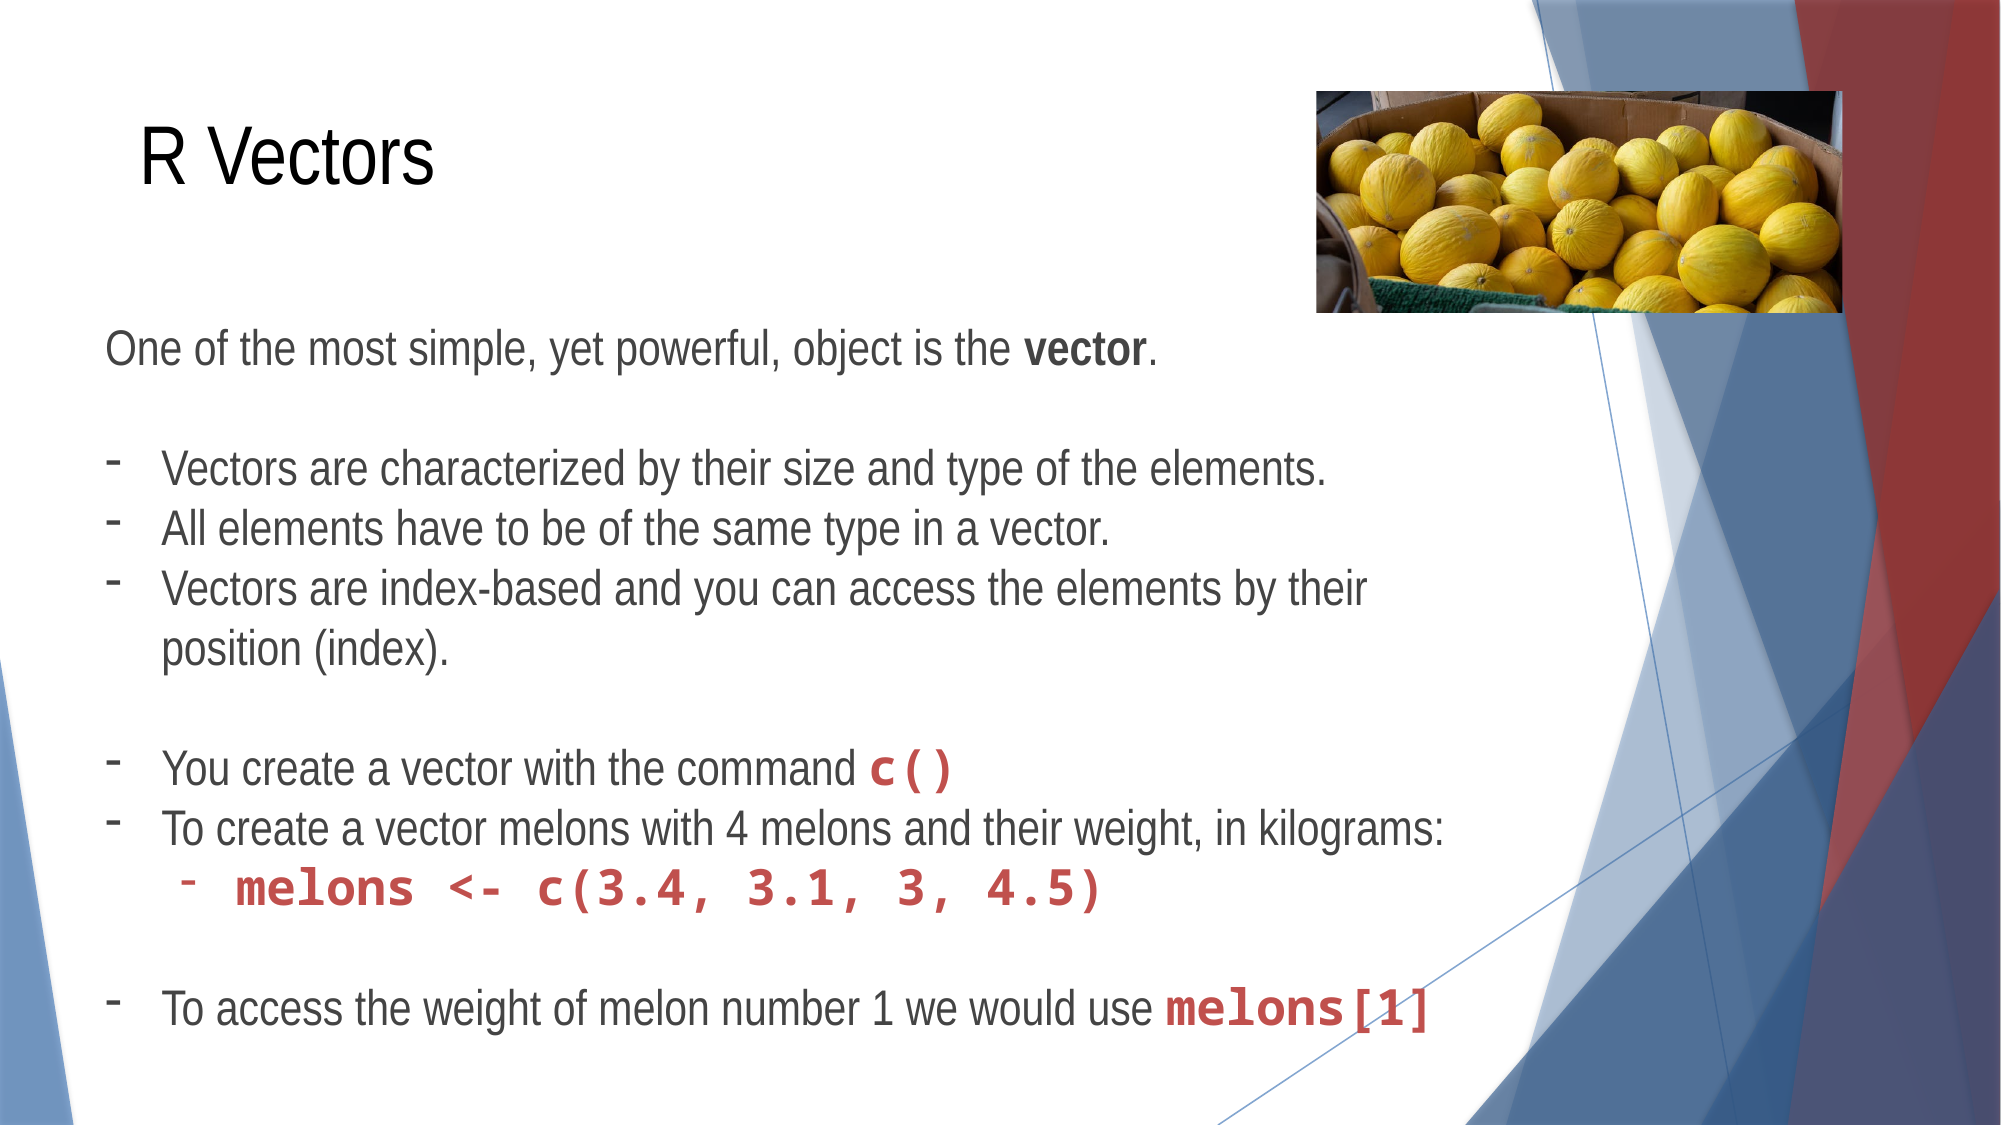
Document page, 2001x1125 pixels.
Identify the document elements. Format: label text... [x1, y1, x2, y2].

picture [1315, 91, 1843, 313]
text_box R Vectors [124, 94, 451, 209]
text_box One of the most simple, yet powerful, object is the vector. Vectors are characterized by their size and type of the elements. All elements have to be of the same type in a vector. Vectors are index-based and you can access the elements by their position (index). You create a vector with the command c() To create a vector melons with 4 melons and their weight, in kilograms: melons <- c(3.4, 3.1, 3, 4.5) To access the weight of melon number 1 we would use melons[1] [90, 308, 1480, 1044]
